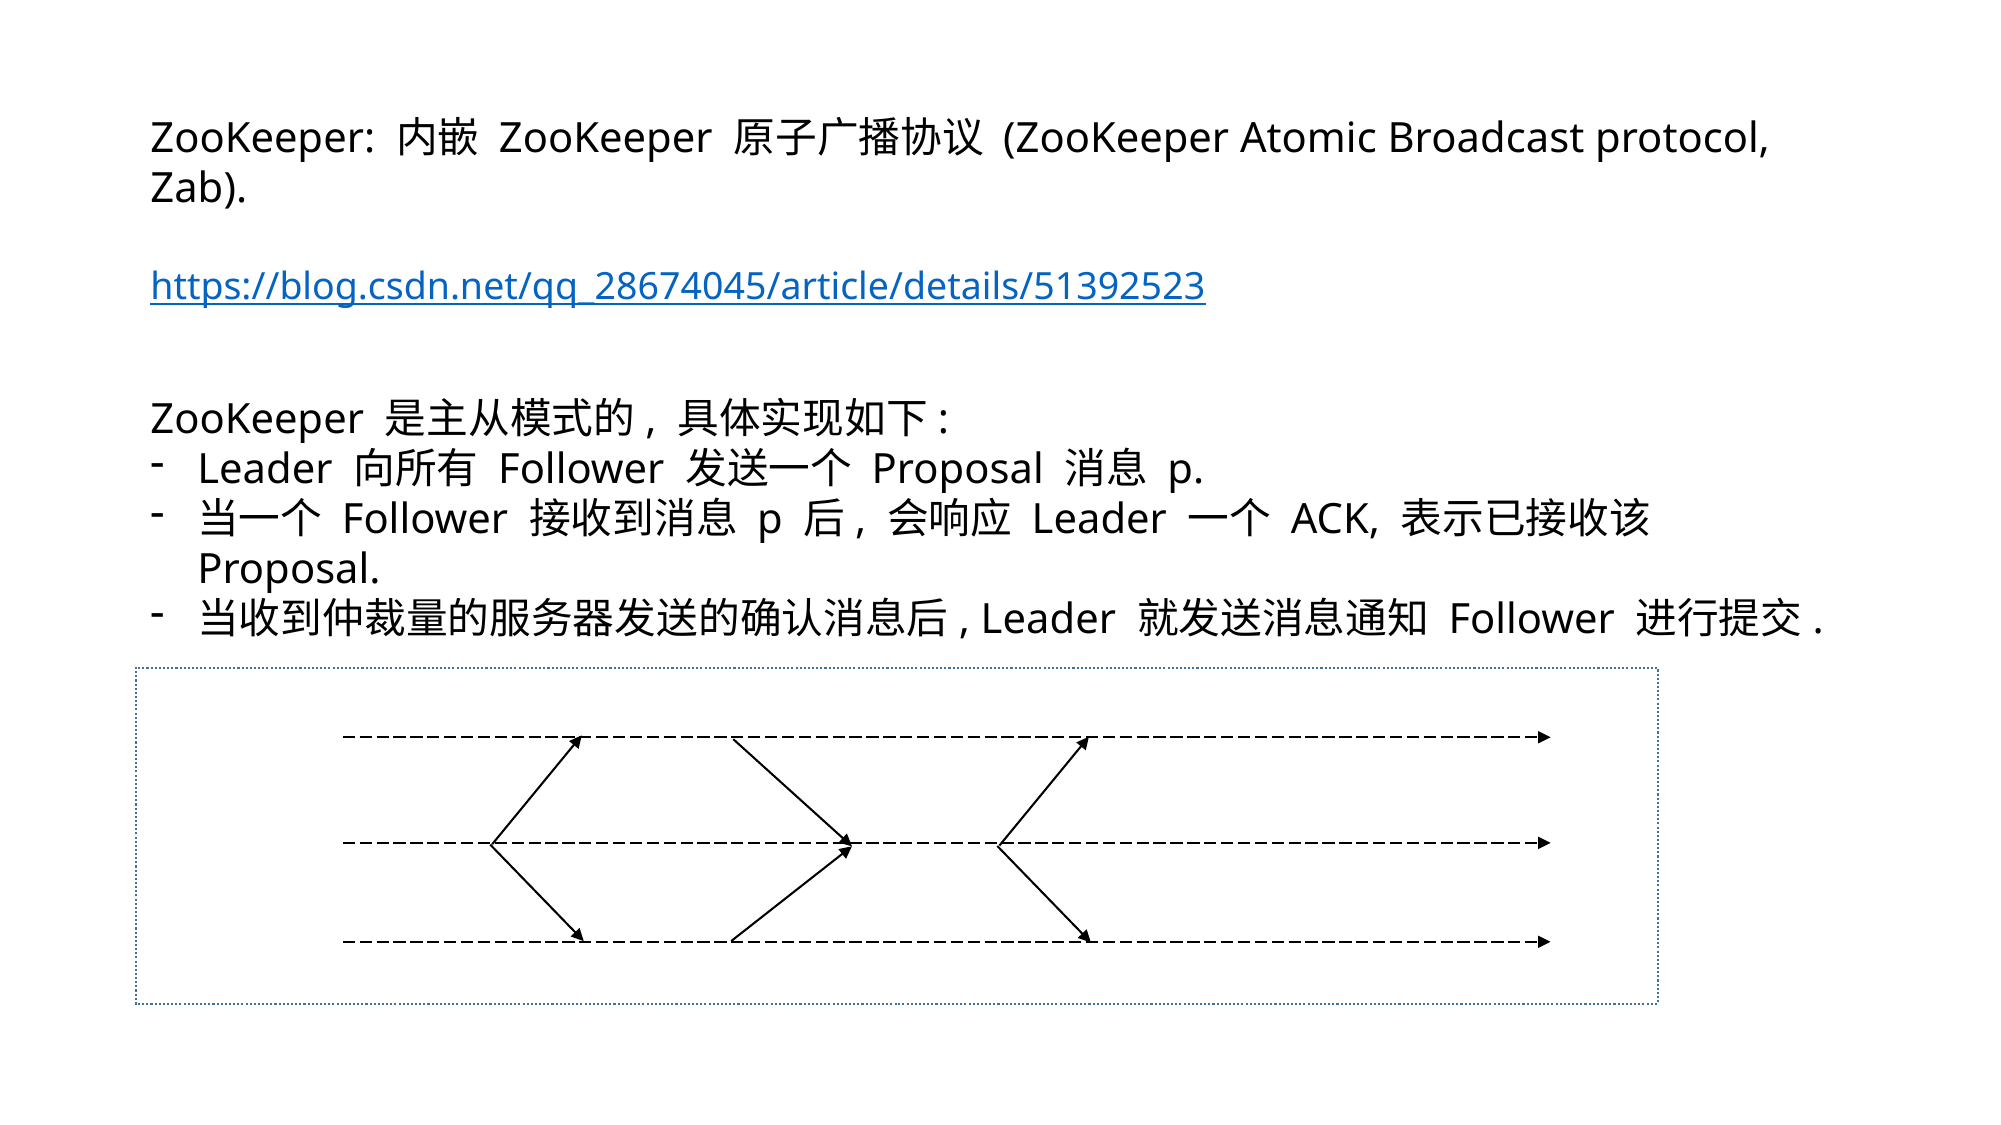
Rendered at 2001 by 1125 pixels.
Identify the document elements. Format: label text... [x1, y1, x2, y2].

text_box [997, 845, 1091, 943]
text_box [490, 844, 584, 942]
text_box [135, 667, 1659, 1005]
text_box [733, 739, 852, 846]
text_box https://blog.csdn.net/qq_28674045/article/details/51392523 [135, 254, 1829, 321]
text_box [492, 735, 582, 844]
text_box ZooKeeper 是主从模式的, 具体实现如下: Leader 向所有 Follower 发送一个 Proposal 消息 p. 当一个 Follower 接收到消息 p 后, 会响应 Leader 一个 ACK, 表示已接收该 Proposal. 当收到仲裁量的服务器发送的确认消息后, Leader 就发送消息通知 Follower 进行提交. [135, 384, 1829, 650]
text_box ZooKeeper: 内嵌 ZooKeeper 原子广播协议 (ZooKeeper Atomic Broadcast protocol, Zab). [135, 103, 1829, 219]
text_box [999, 736, 1089, 845]
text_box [731, 846, 852, 942]
